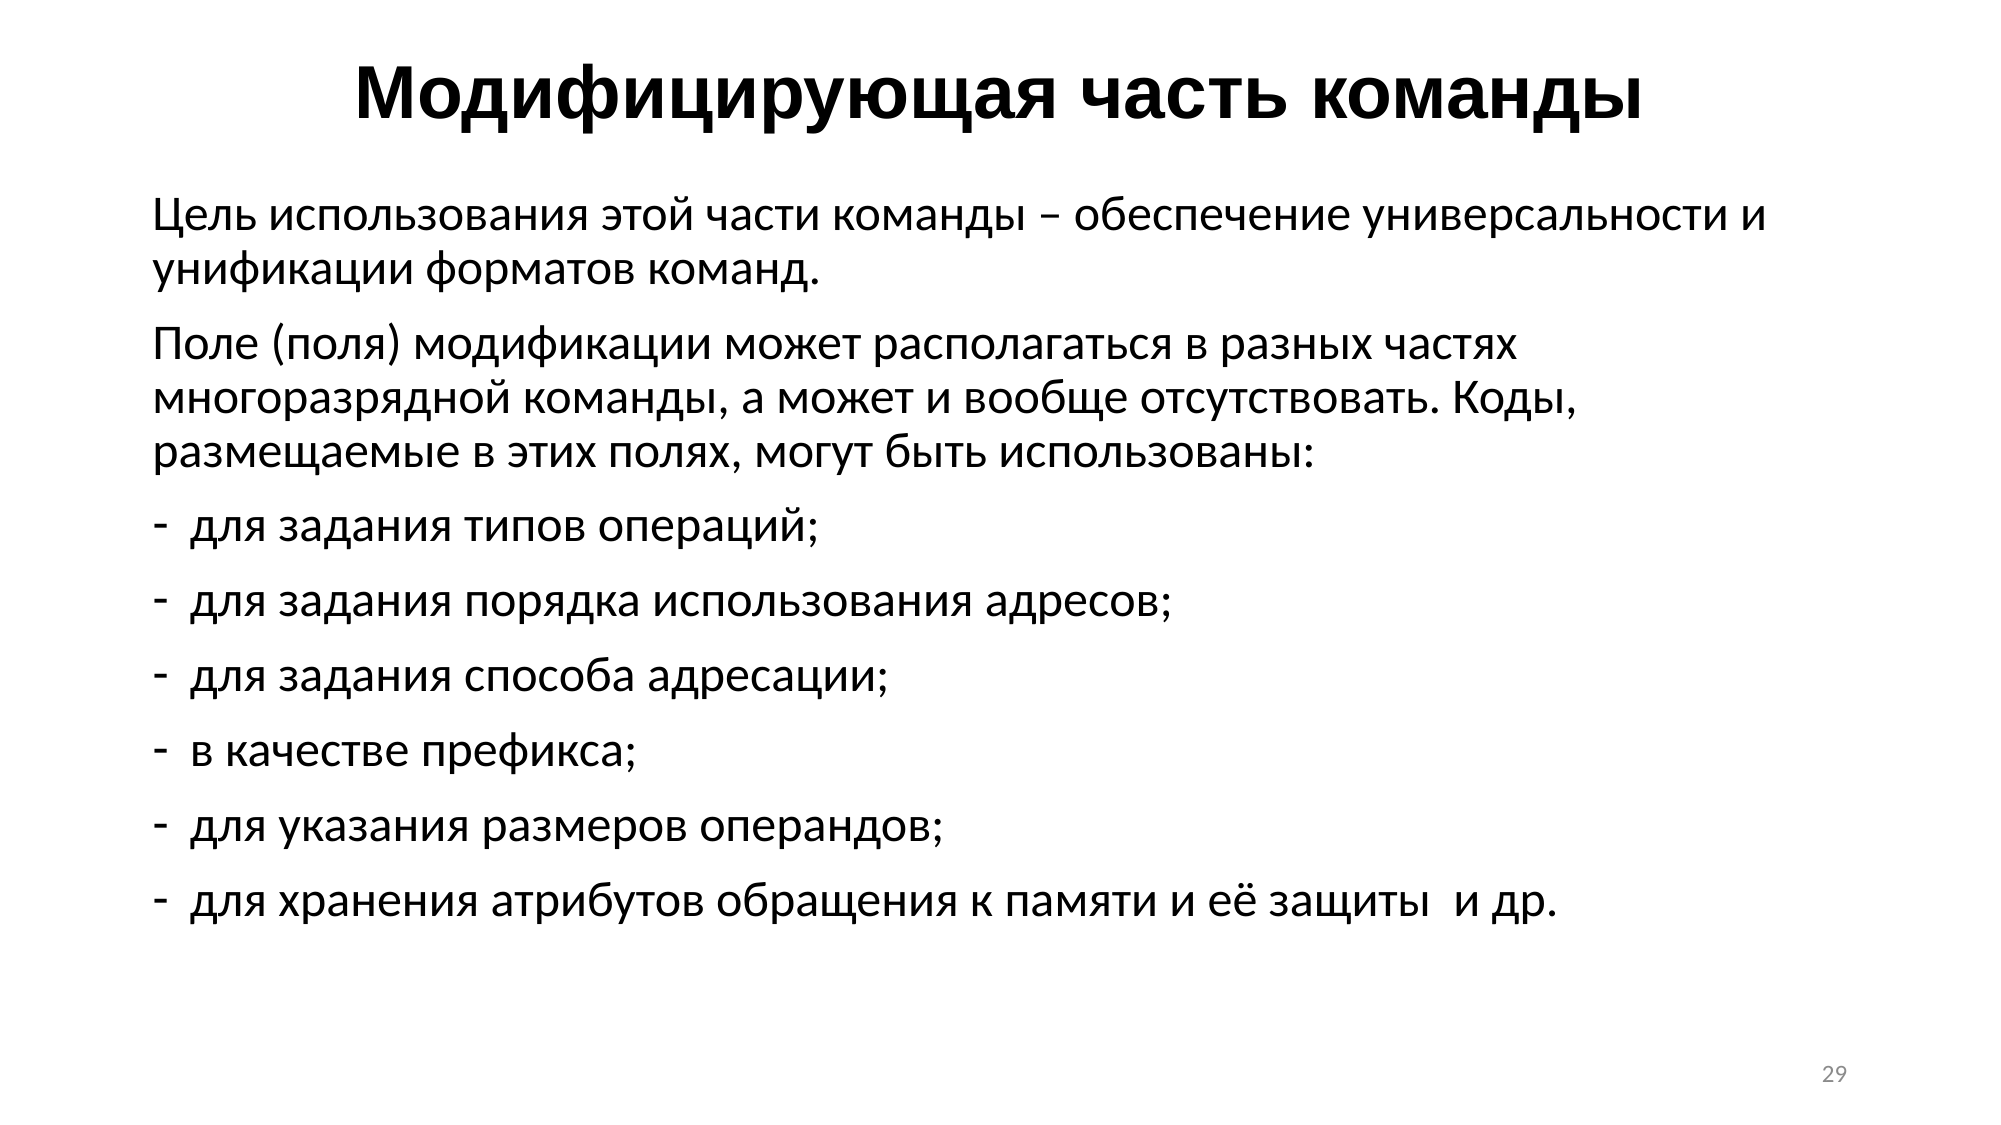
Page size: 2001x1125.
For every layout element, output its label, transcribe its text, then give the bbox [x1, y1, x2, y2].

list Цель использования этой части команды – обеспечение универсальности и унификации форматов команд. Поле (поля) модификации может располагаться в разных частях многоразрядной команды, а может и вообще отсутствовать. Коды, размещаемые в этих полях, могут быть использованы: для задания типов операций; для задания порядка использования адресов; для задания способа адресации; в качестве префикса; для указания размеров операндов; для хранения атрибутов обращения к памяти и её защиты и др. [137, 179, 1863, 1043]
title Модифицирующая часть команды [137, 59, 1863, 129]
slide_number 29 [1412, 1042, 1863, 1103]
